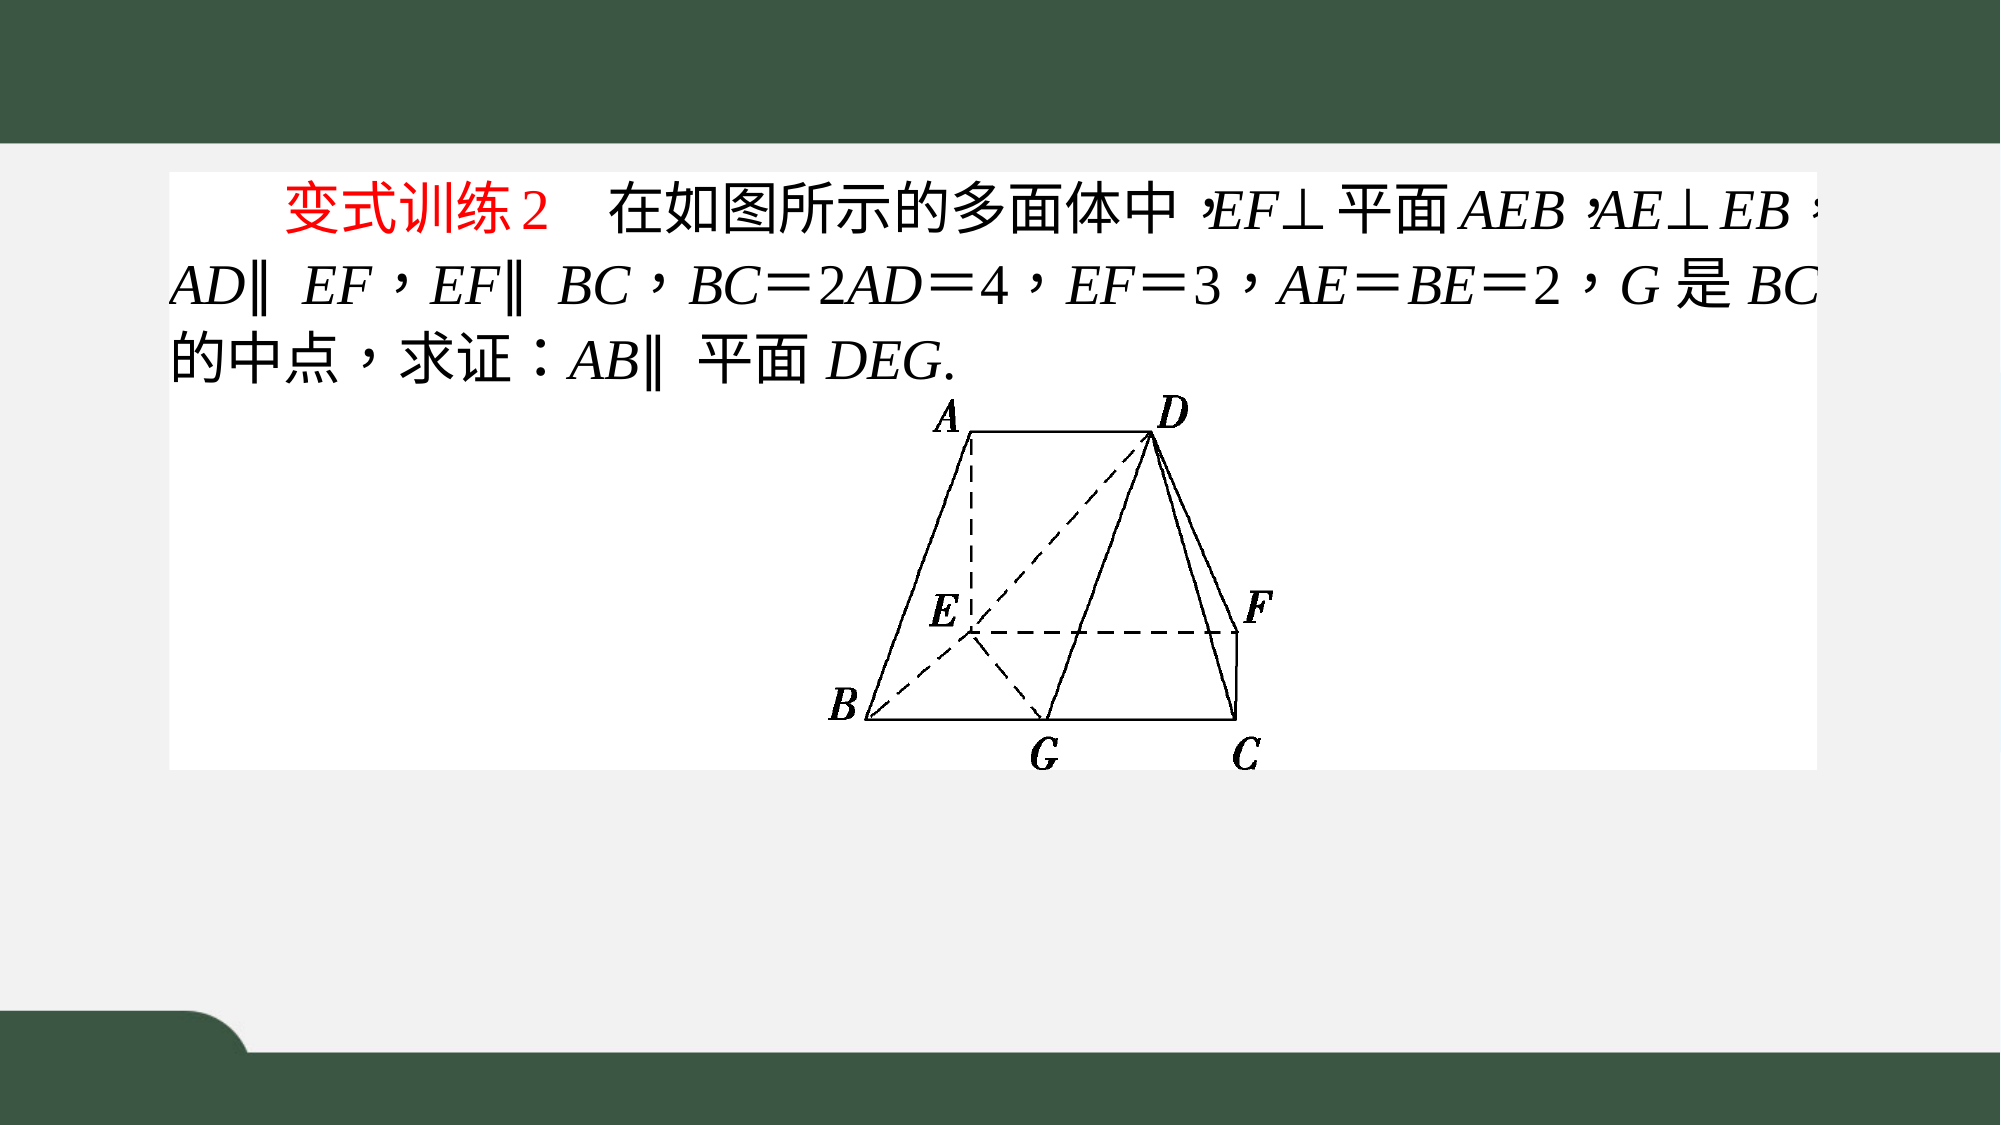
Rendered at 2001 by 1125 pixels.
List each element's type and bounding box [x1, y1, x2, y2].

text_box [169, 171, 1818, 808]
picture [0, 0, 2001, 1125]
